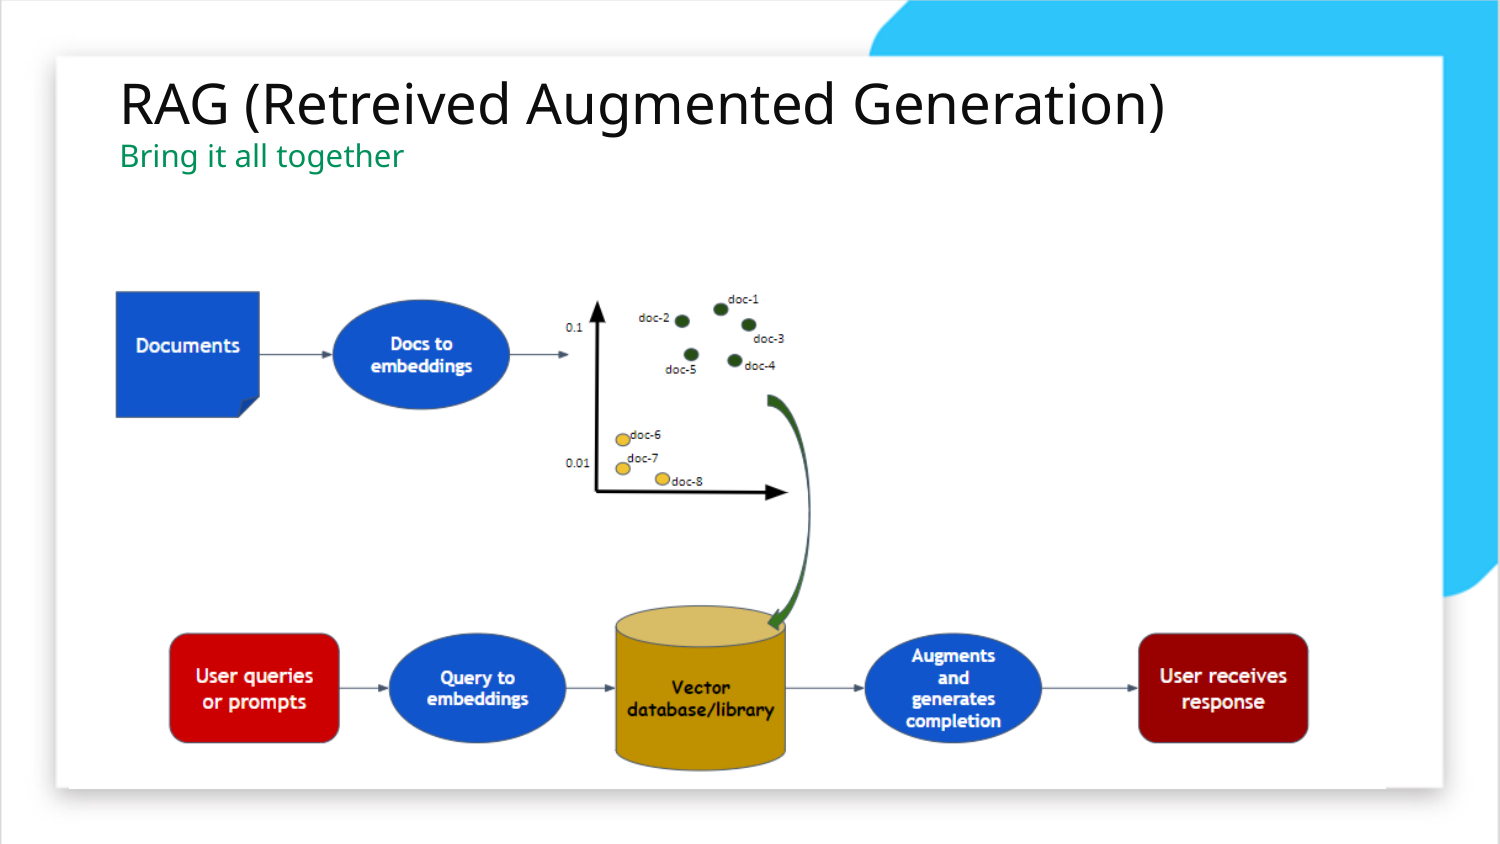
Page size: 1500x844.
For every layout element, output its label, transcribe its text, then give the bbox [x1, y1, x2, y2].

picture [0, 0, 1500, 844]
title RAG (Retreived Augmented Generation) Bring it all together [119, 68, 1364, 225]
